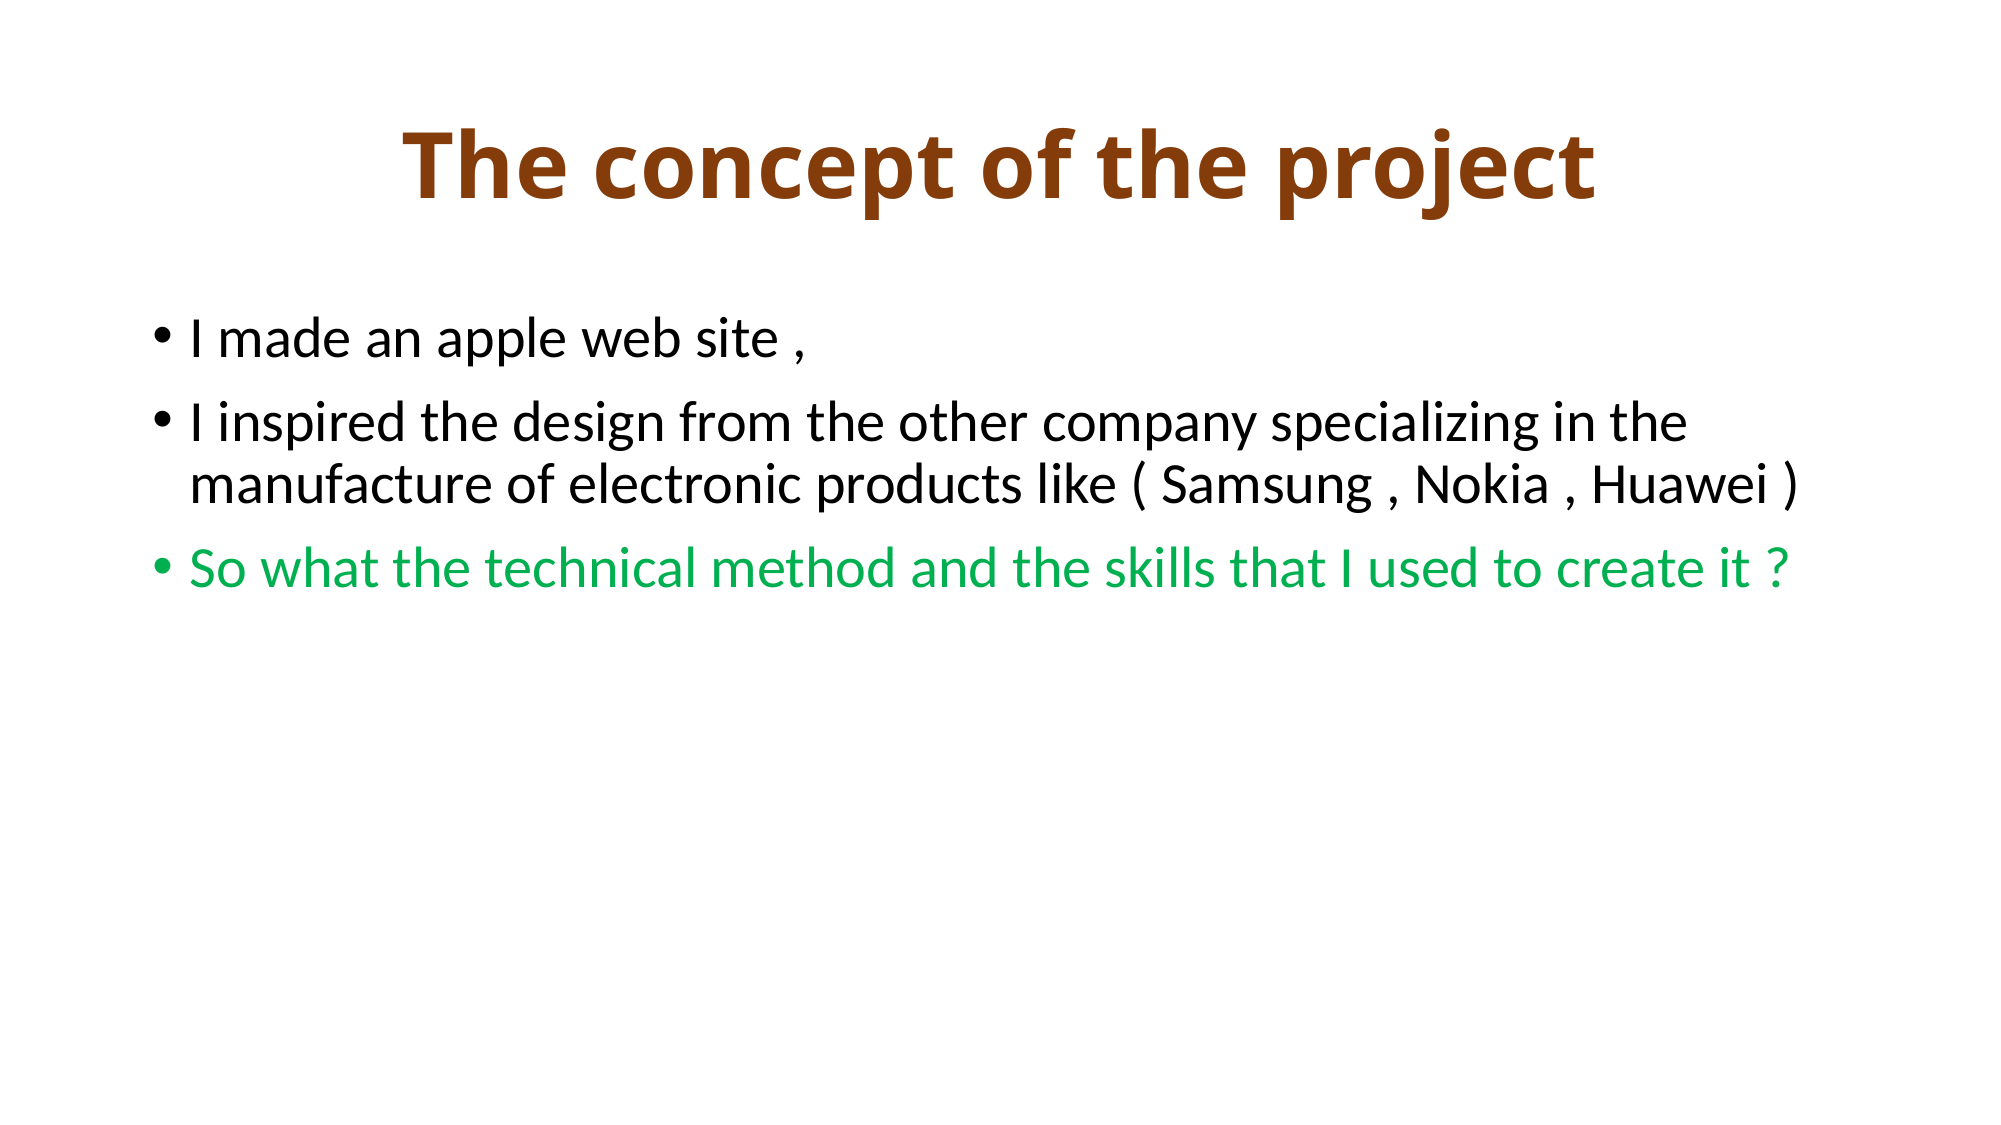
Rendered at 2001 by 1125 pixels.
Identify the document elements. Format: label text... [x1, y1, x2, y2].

list I made an apple web site , I inspired the design from the other company specializing in the manufacture of electronic products like ( Samsung , Nokia , Huawei ) So what the technical method and the skills that I used to create it ? [137, 299, 1863, 1014]
title The concept of the project [137, 59, 1863, 278]
